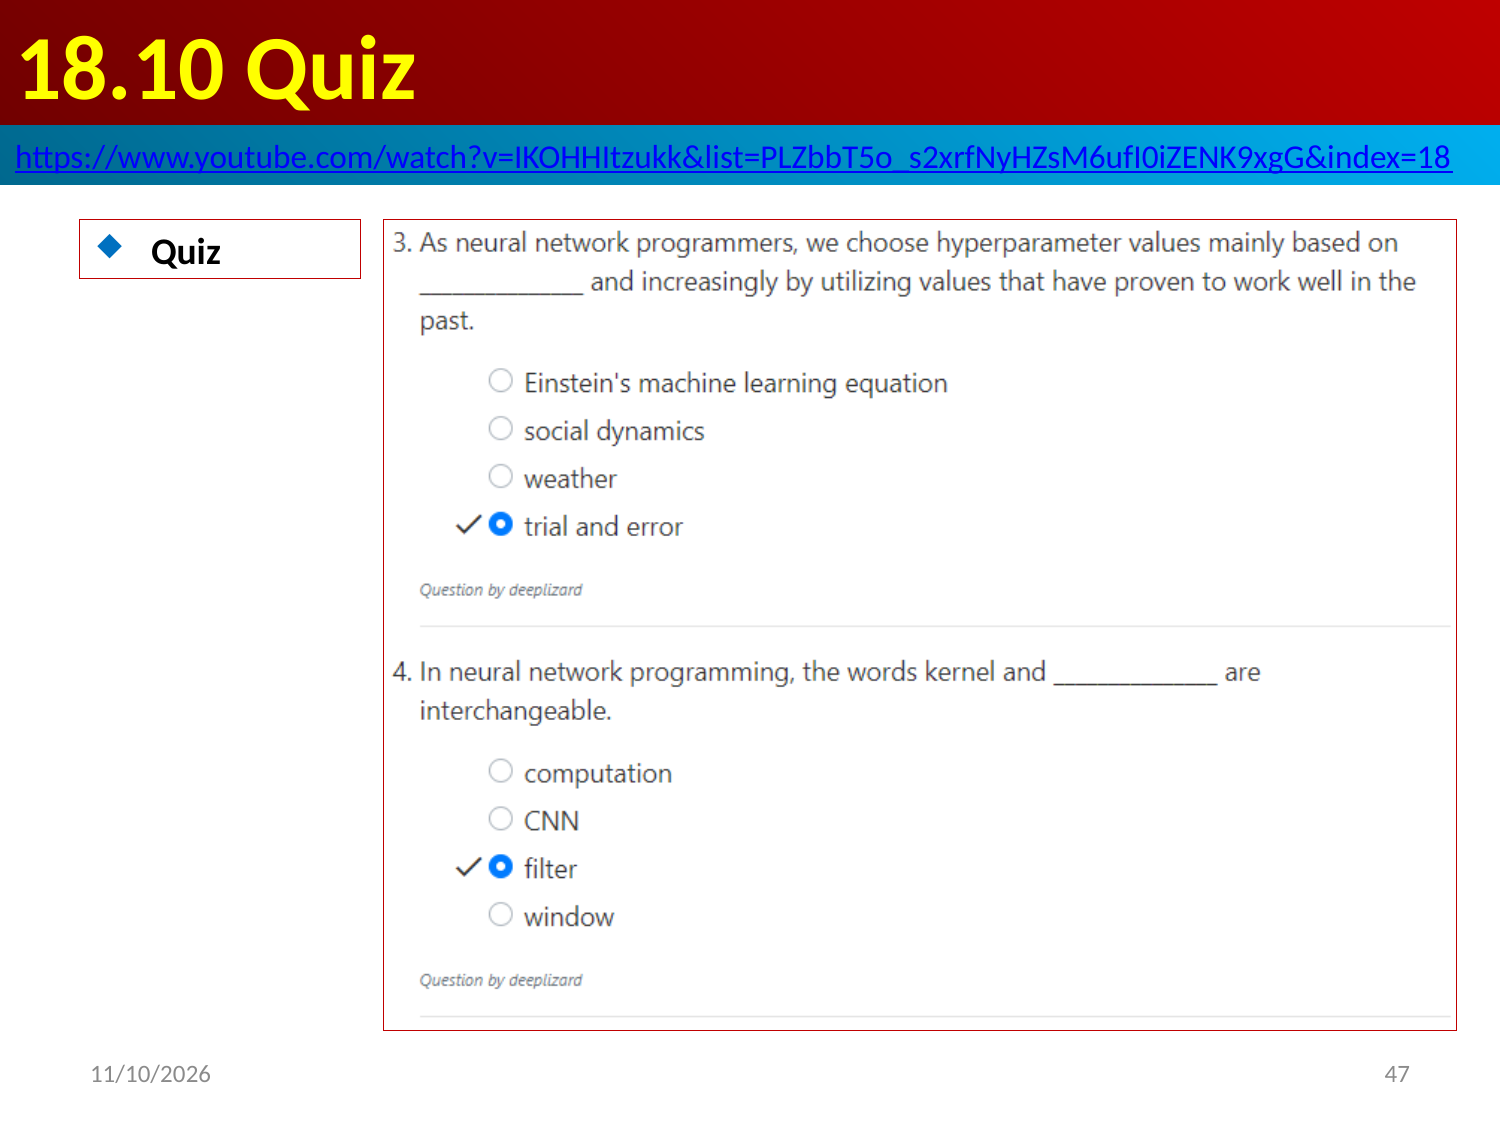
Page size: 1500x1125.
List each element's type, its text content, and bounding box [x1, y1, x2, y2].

slide_number 47 [1074, 1042, 1425, 1103]
picture [383, 219, 1457, 1031]
title 18.10 Quiz [0, 0, 1500, 125]
subtitle Quiz [79, 219, 361, 279]
text_box https://www.youtube.com/watch?v=IKOHHItzukk&list=PLZbbT5o_s2xrfNyHZsM6ufI0iZENK9xgG&index=18 [0, 125, 1500, 185]
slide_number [75, 1042, 425, 1103]
